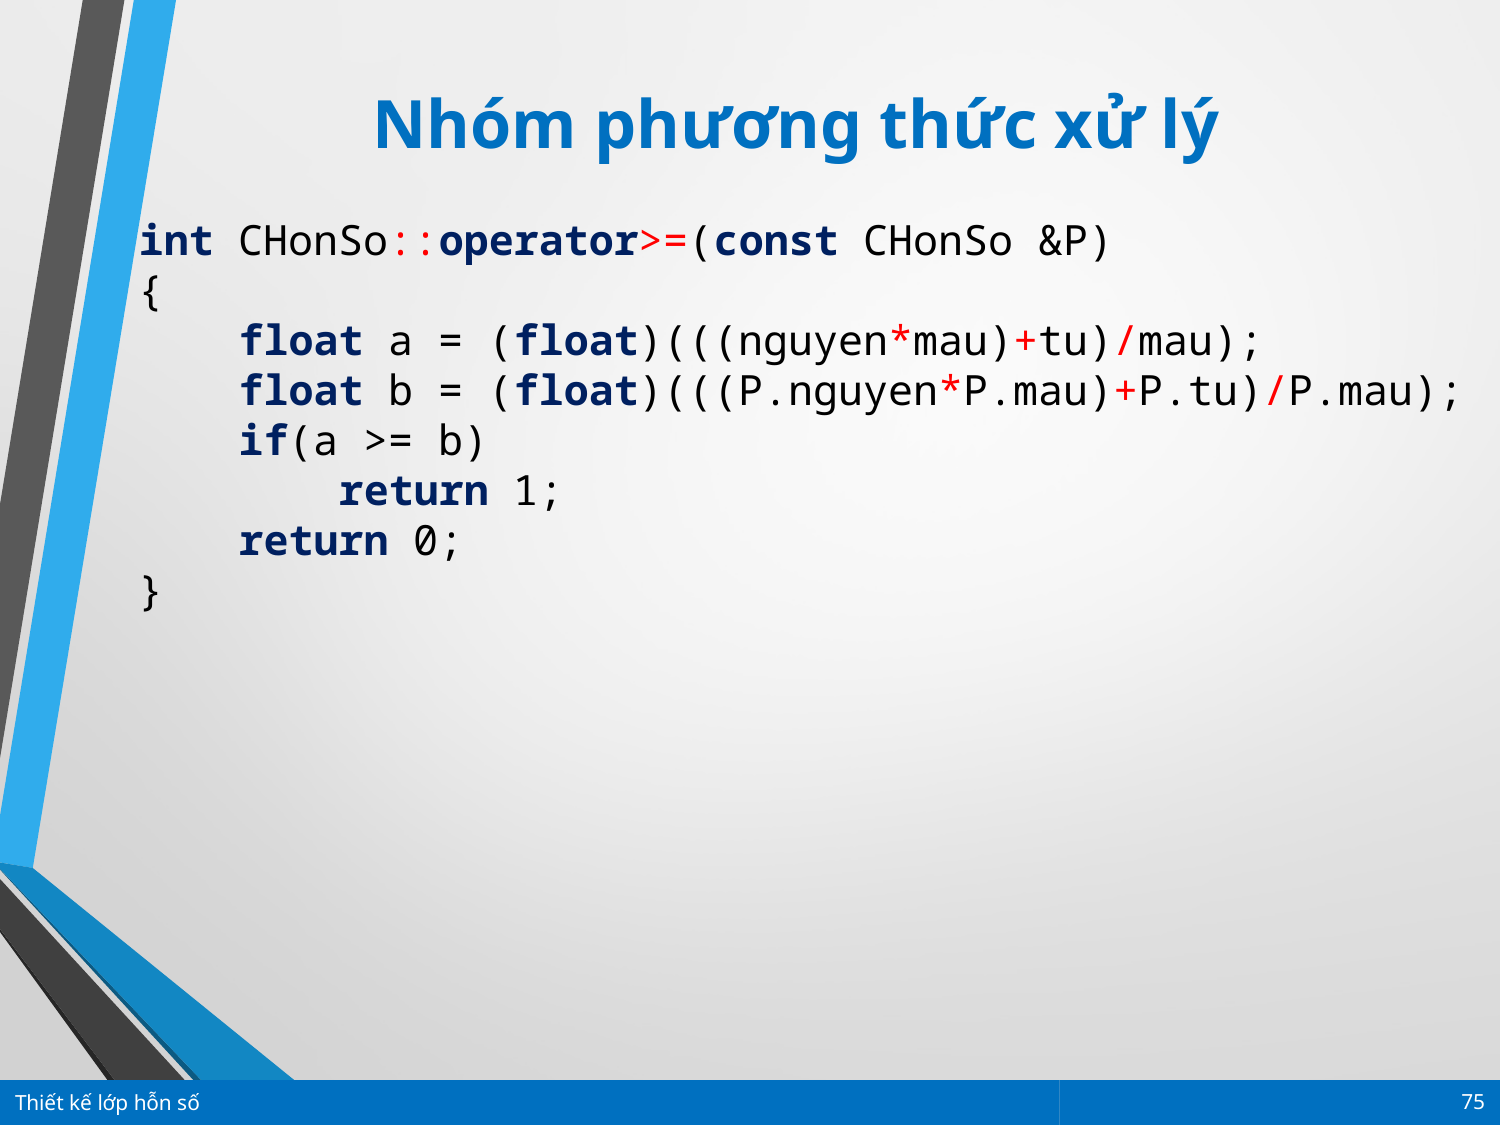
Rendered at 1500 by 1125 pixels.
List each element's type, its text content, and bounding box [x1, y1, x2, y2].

text_box int CHonSo::operator>=(const CHonSo &P) { float a = (float)(((nguyen*mau)+tu)/mau); float b = (float)(((P.nguyen*P.mau)+P.tu)/P.mau); if(a >= b) return 1; return 0; } [123, 206, 1500, 621]
footer Thiết kế lớp hỗn số [0, 1080, 1059, 1125]
text_box Nhóm phương thức xử lý [123, 74, 1469, 169]
slide_number 75 [1059, 1080, 1500, 1125]
